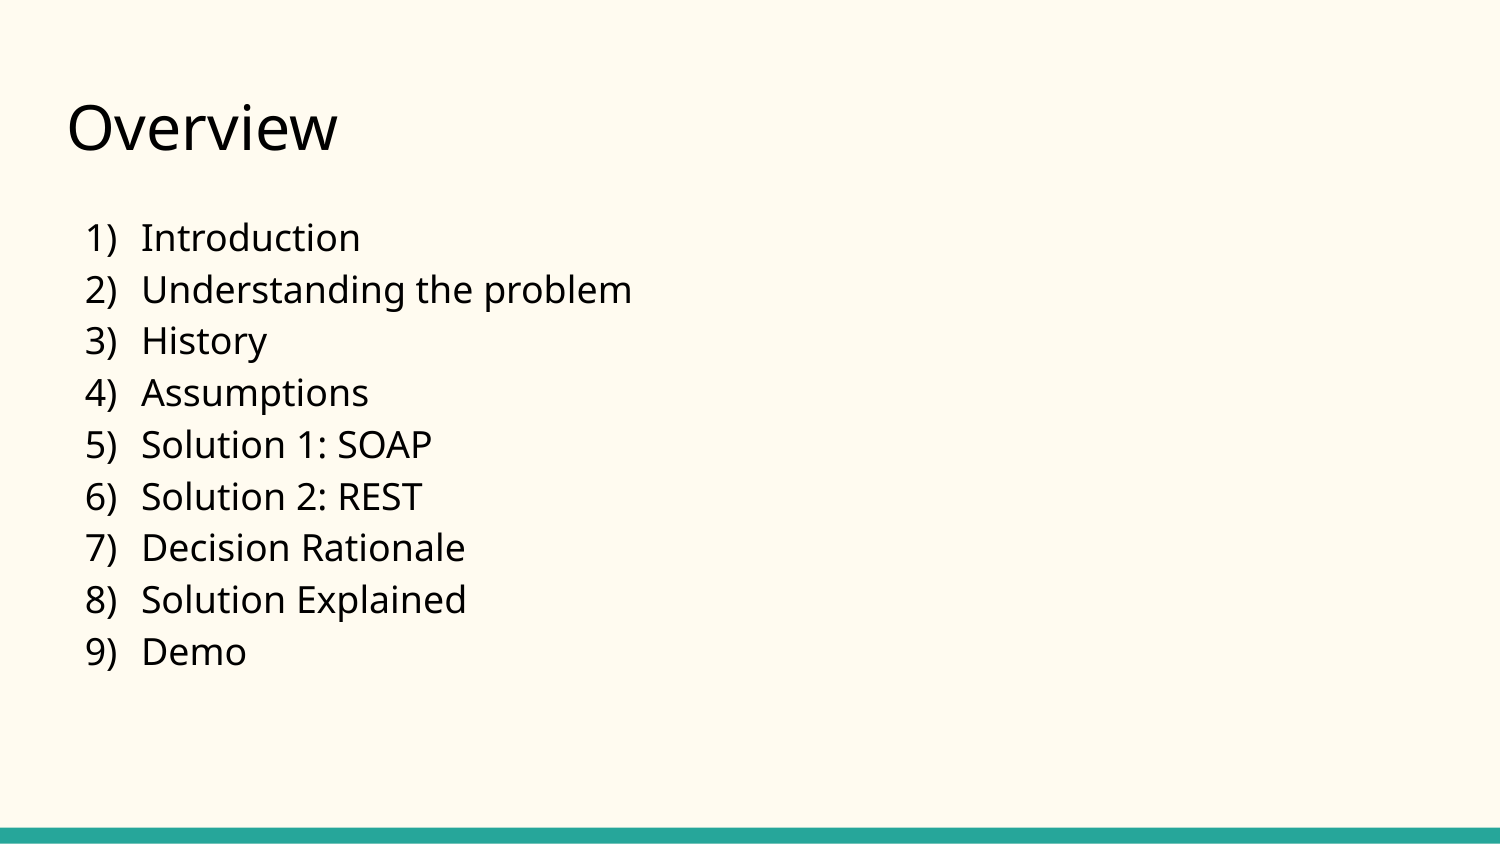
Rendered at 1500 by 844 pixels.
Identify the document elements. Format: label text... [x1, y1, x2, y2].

title Overview [51, 72, 1449, 174]
list Introduction Understanding the problem History Assumptions Solution 1: SOAP Solution 2: REST Decision Rationale Solution Explained Demo [51, 192, 1449, 750]
